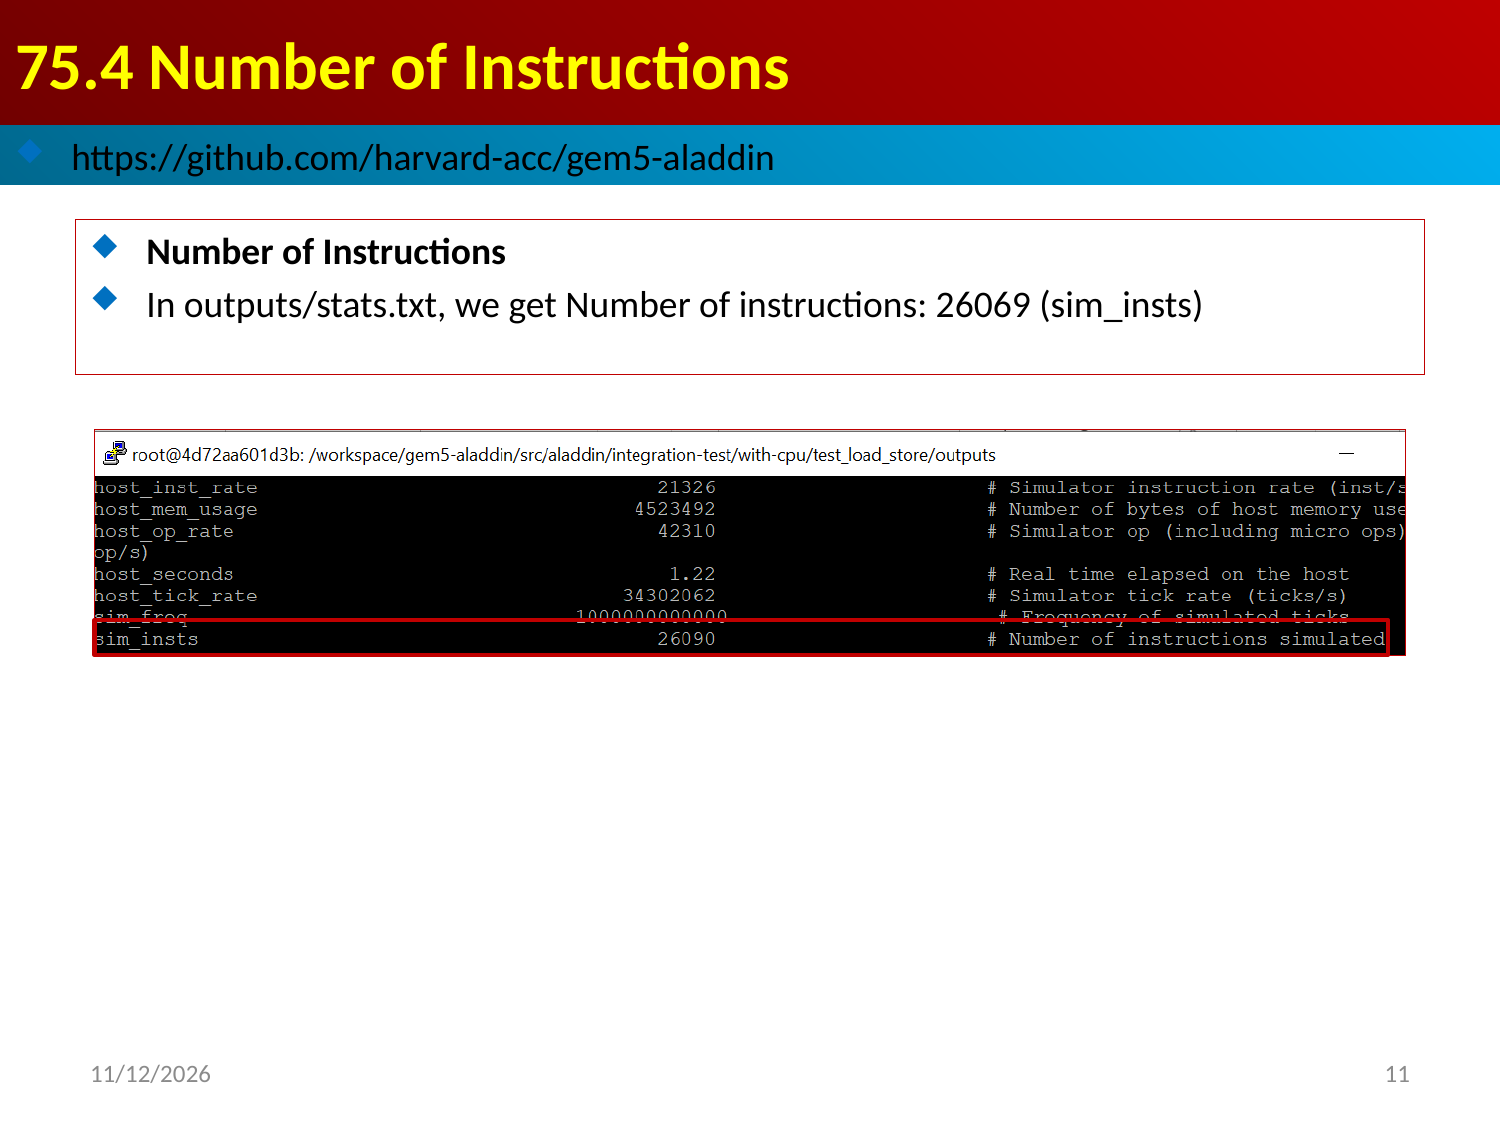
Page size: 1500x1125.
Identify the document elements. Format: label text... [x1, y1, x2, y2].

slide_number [75, 1042, 425, 1103]
title 75.4 Number of Instructions [0, 0, 1500, 125]
picture [94, 429, 1406, 656]
subtitle Number of Instructions In outputs/stats.txt, we get Number of instructions: 26069 (sim_insts) [75, 219, 1425, 375]
text_box https://github.com/harvard-acc/gem5-aladdin [0, 125, 1500, 185]
slide_number 11 [1074, 1042, 1425, 1103]
